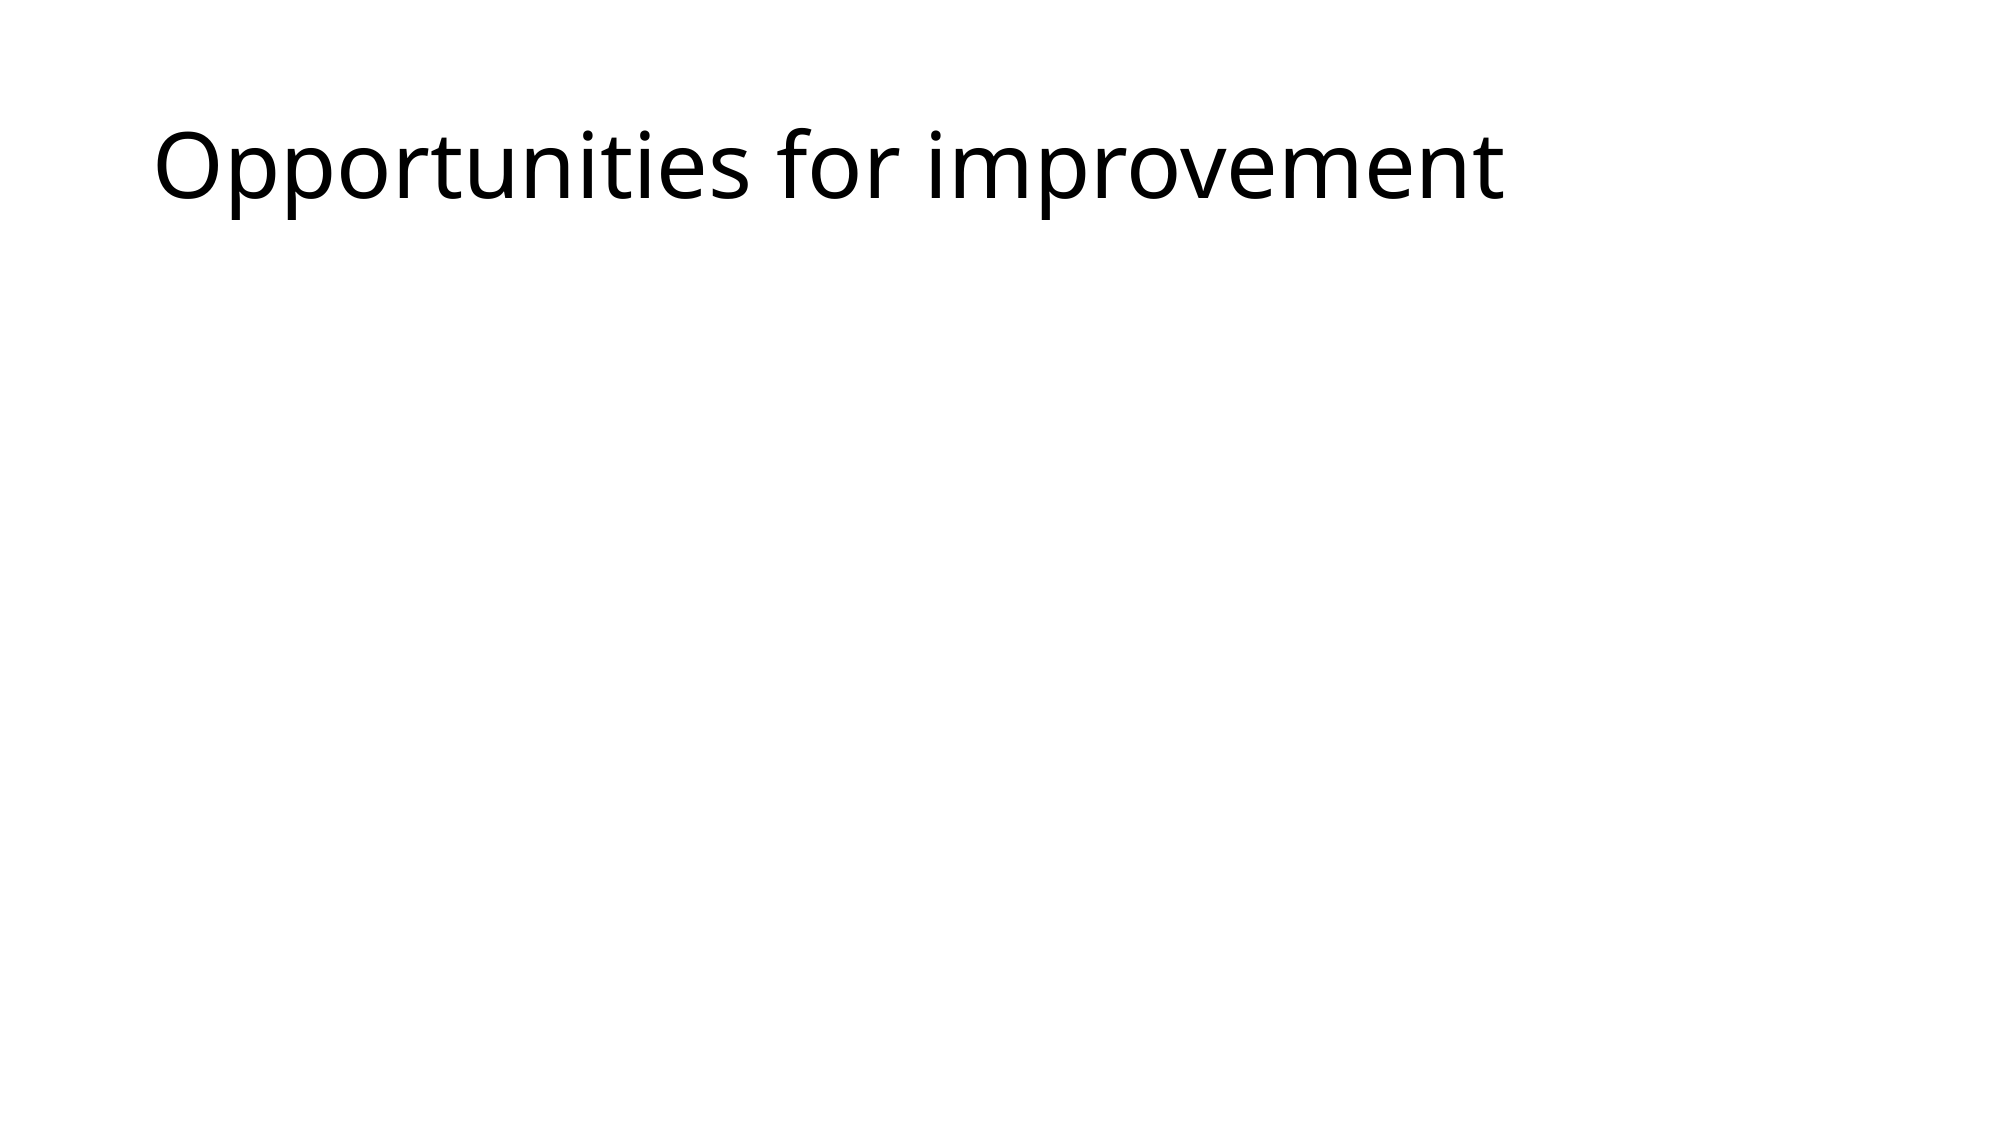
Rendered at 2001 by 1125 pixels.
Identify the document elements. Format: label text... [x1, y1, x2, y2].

title Opportunities for improvement [137, 59, 1863, 278]
